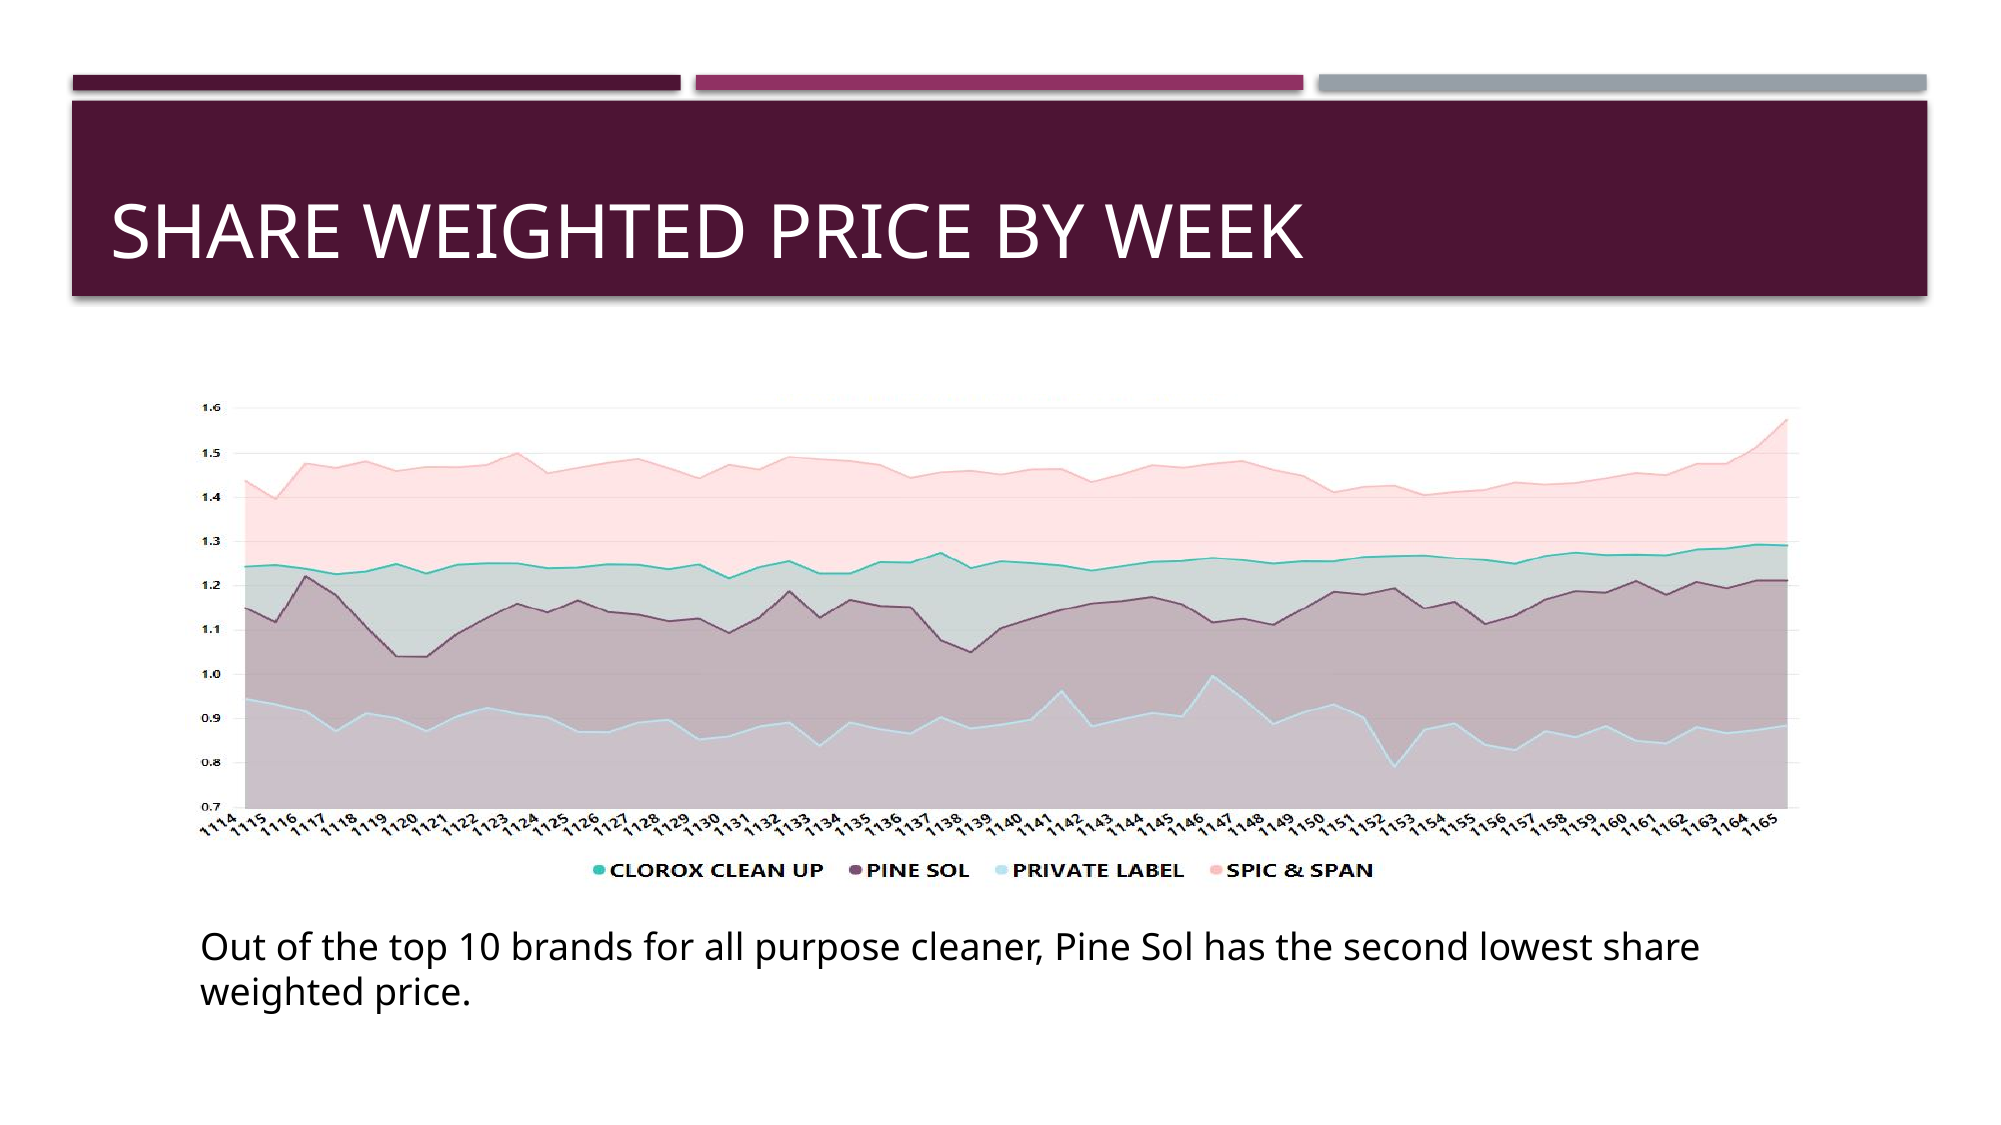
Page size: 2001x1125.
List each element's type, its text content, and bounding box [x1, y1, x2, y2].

text_box Out of the top 10 brands for all purpose cleaner, Pine Sol has the second lowest share weighted price. [185, 915, 1825, 1021]
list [184, 393, 1803, 911]
text_box SHARE WEIGHTED PRICE BY WEEK [95, 115, 1905, 282]
